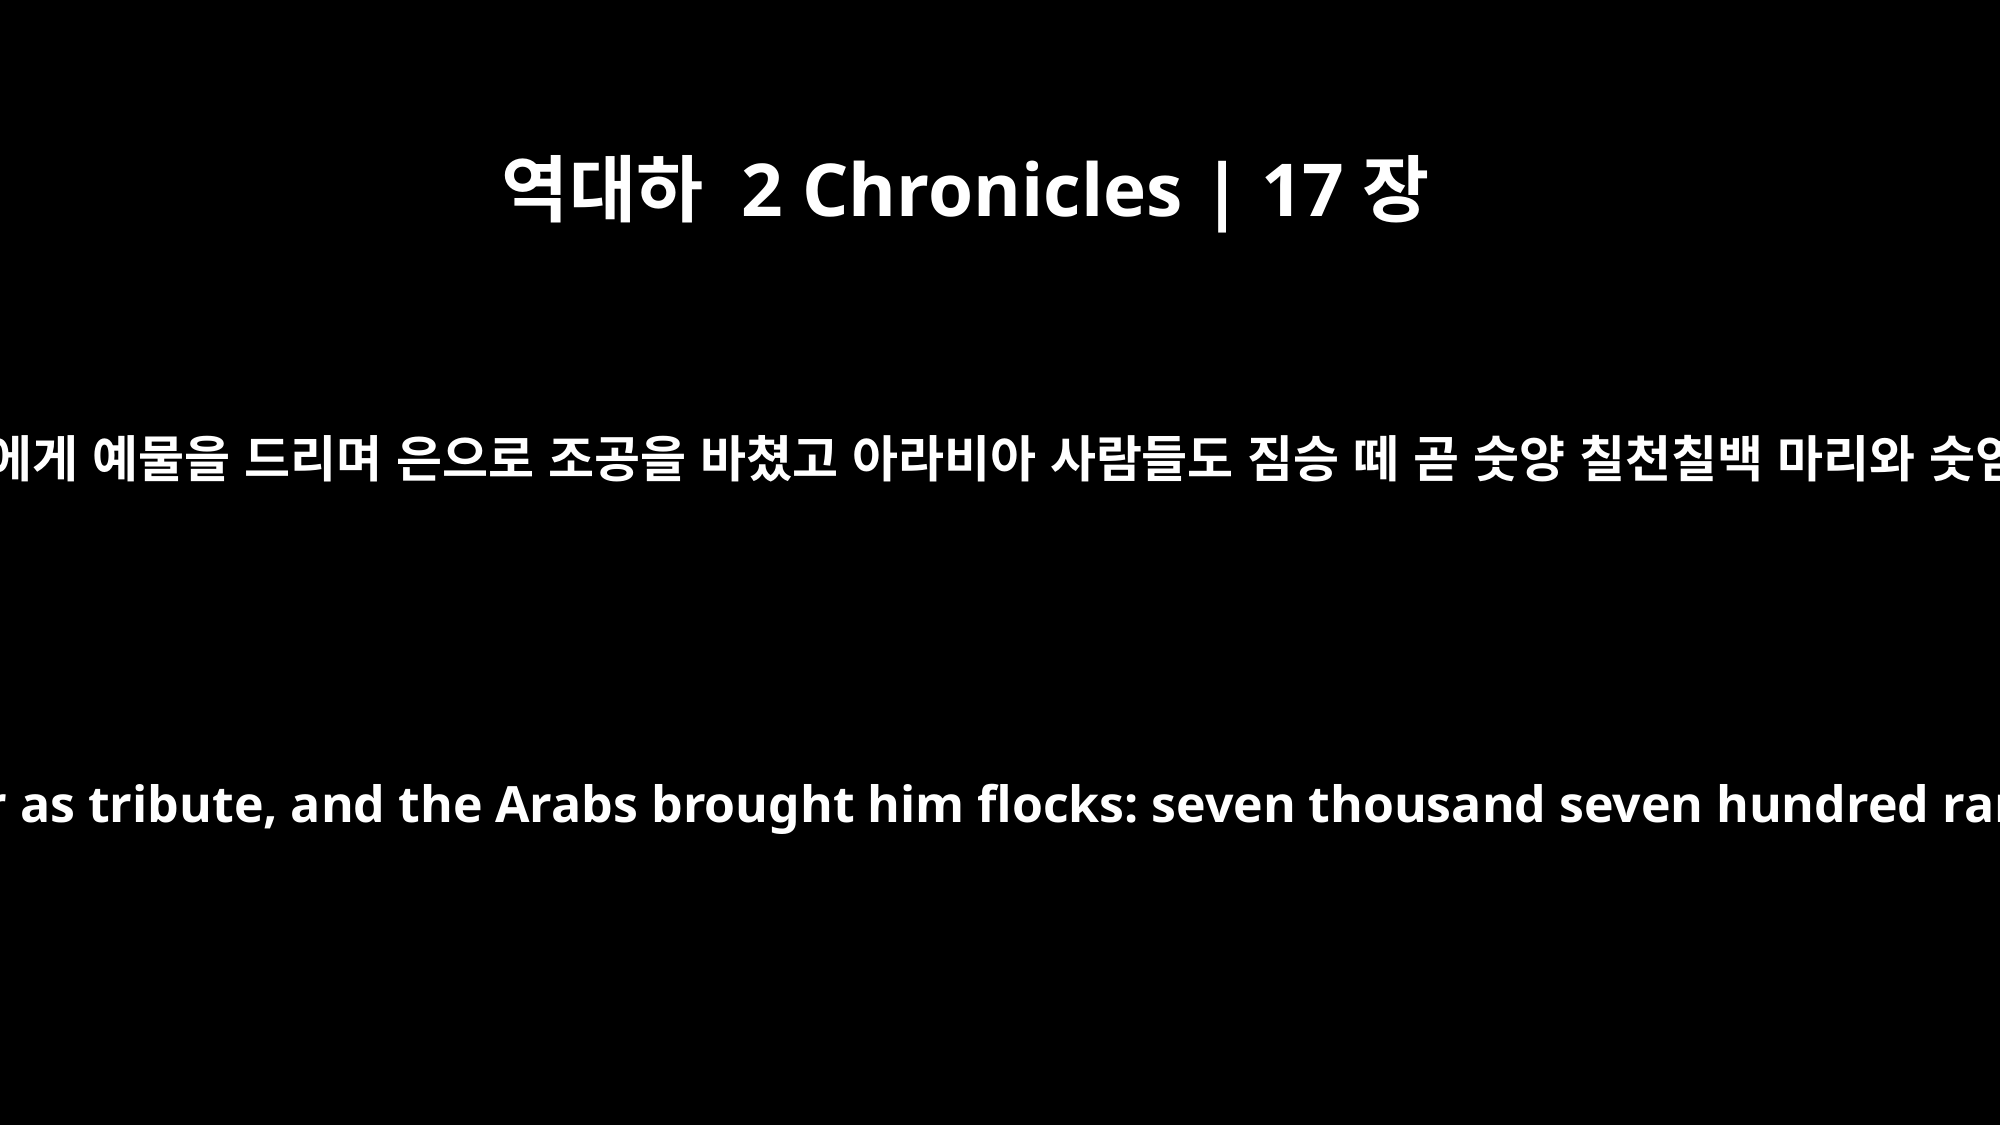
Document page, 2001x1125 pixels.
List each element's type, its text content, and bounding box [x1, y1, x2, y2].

text_box 역대하 2 Chronicles | 17장 [487, 136, 1445, 239]
text_box Some Philistines brought Jehoshaphat gifts and silver as tribute, and the Arabs brought him flocks: seven thousand seven hundred rams and seven thousand seven hundred goats. [0, 764, 2000, 840]
text_box 11 블레셋 사람들 중에서는 여호사밧에게 예물을 드리며 은으로 조공을 바쳤고 아라비아 사람들도 짐승 떼 곧 숫양 칠천칠백 마리와 숫염소 칠천칠백 마리를 드렸더라 [0, 359, 2000, 495]
